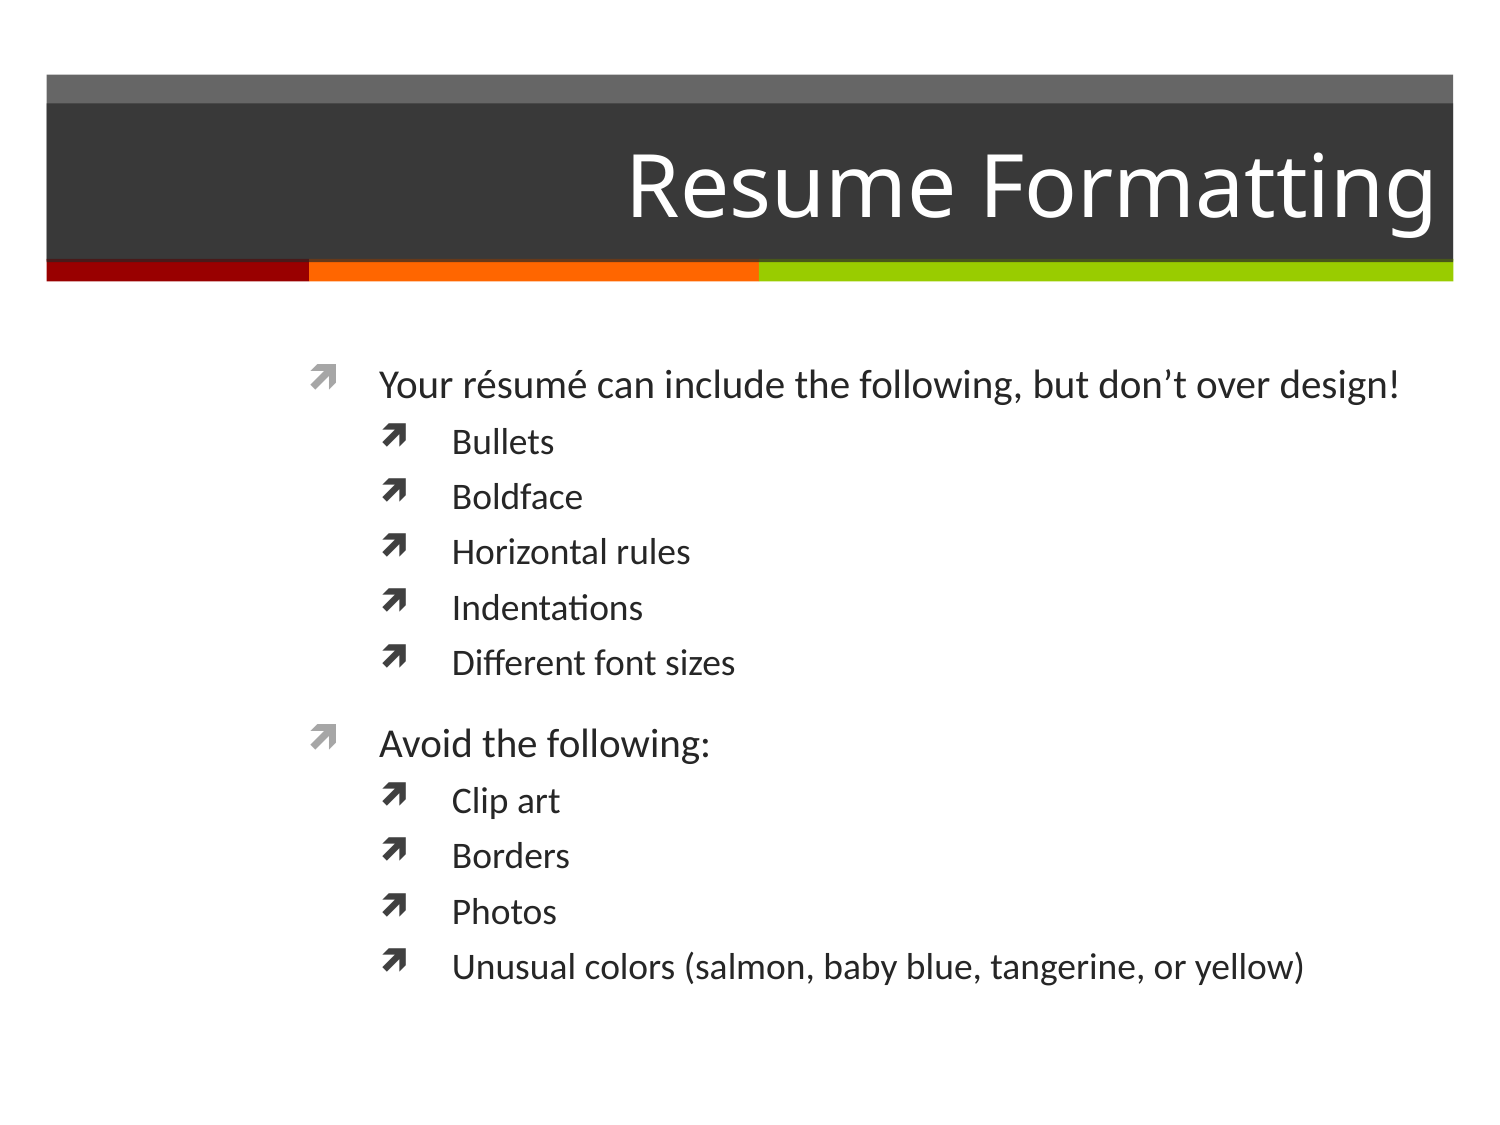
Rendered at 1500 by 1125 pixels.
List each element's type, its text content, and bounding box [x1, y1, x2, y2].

title Resume Formatting [46, 103, 1454, 263]
list Your résumé can include the following, but don’t over design! Bullets Boldface Horizontal rules Indentations Different font sizes Avoid the following: Clip art Borders Photos Unusual colors (salmon, baby blue, tangerine, or yellow) [292, 350, 1454, 1005]
